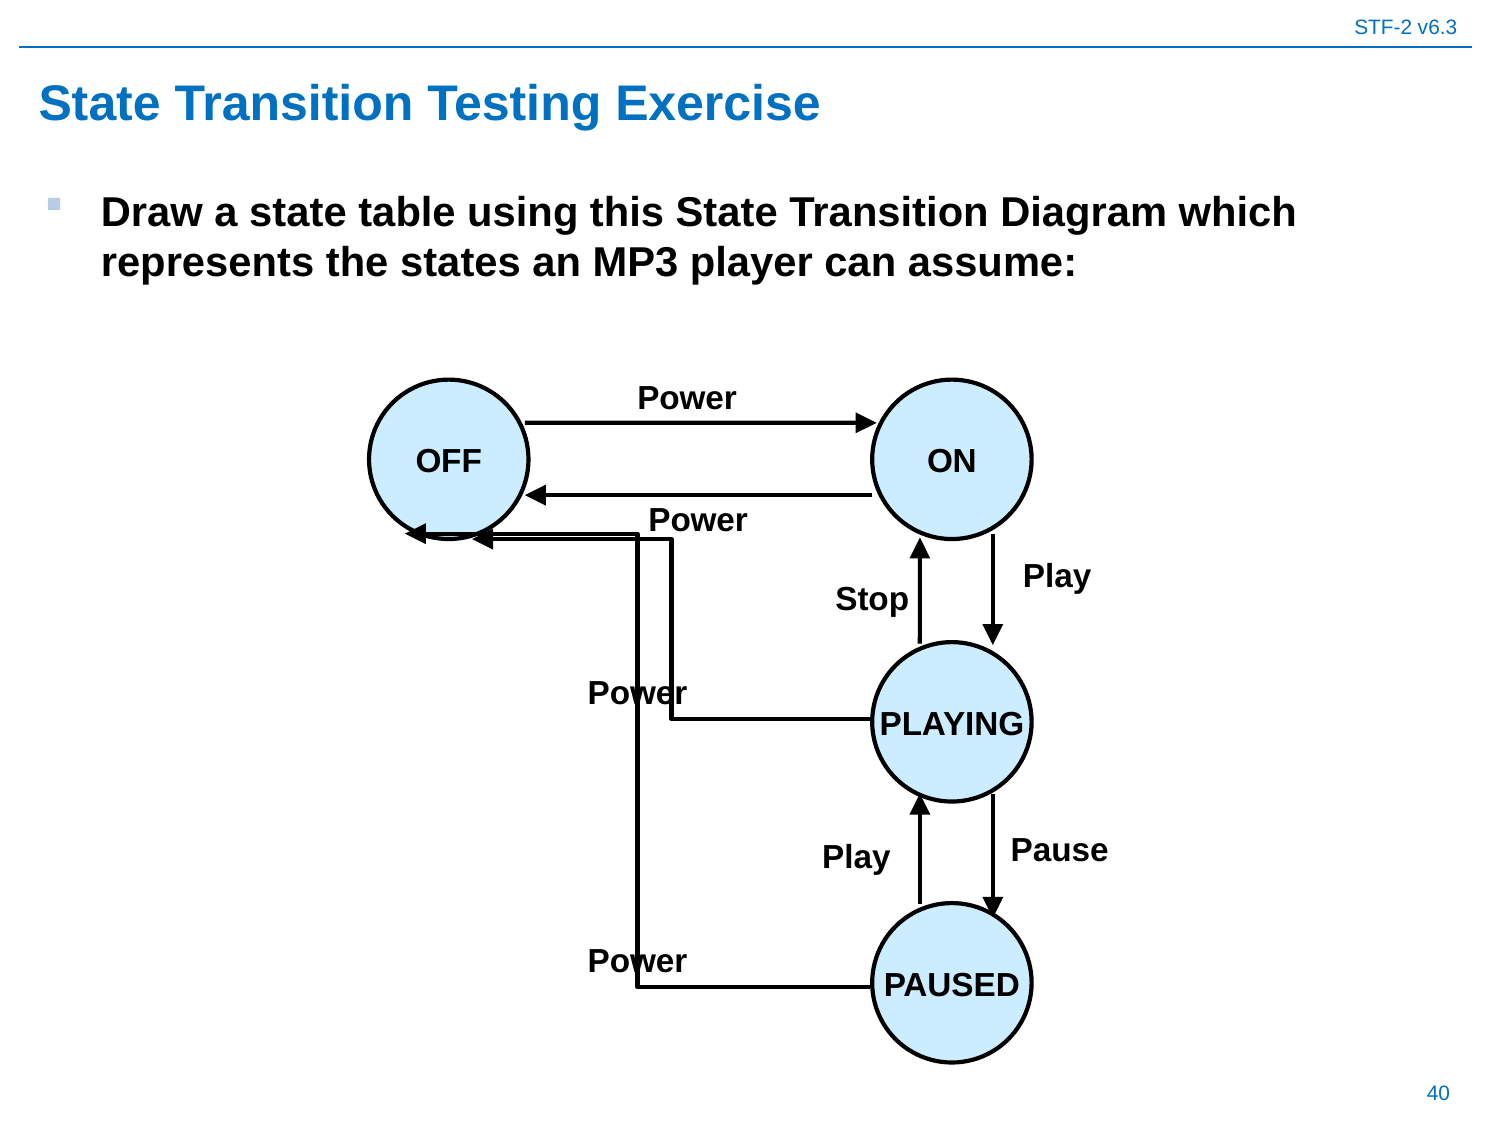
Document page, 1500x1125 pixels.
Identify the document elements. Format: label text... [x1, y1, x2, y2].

title State Transition Testing Exercise [23, 59, 1465, 142]
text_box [368, 368, 1132, 1063]
list Draw a state table using this State Transition Diagram which represents the states an MP3 player can assume: [29, 177, 1477, 1063]
